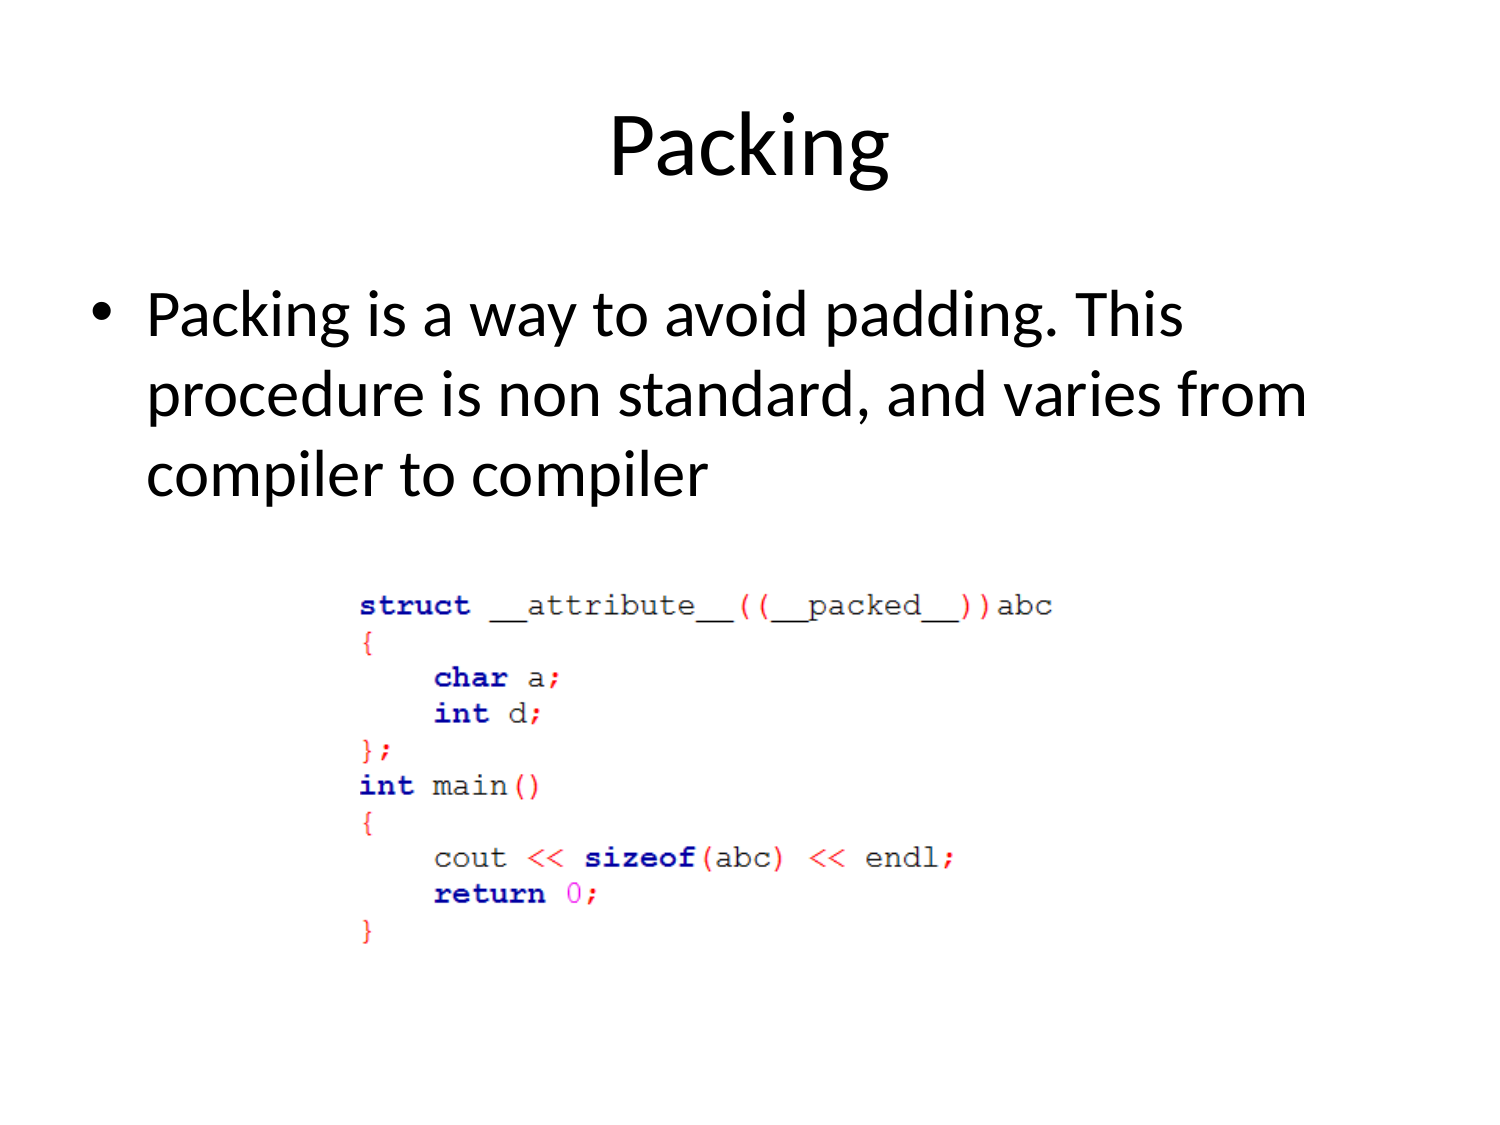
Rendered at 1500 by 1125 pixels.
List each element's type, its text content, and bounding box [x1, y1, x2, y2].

list Packing is a way to avoid padding. This procedure is non standard, and varies from compiler to compiler [75, 262, 1438, 663]
title Packing [75, 45, 1425, 233]
picture [360, 574, 1140, 984]
